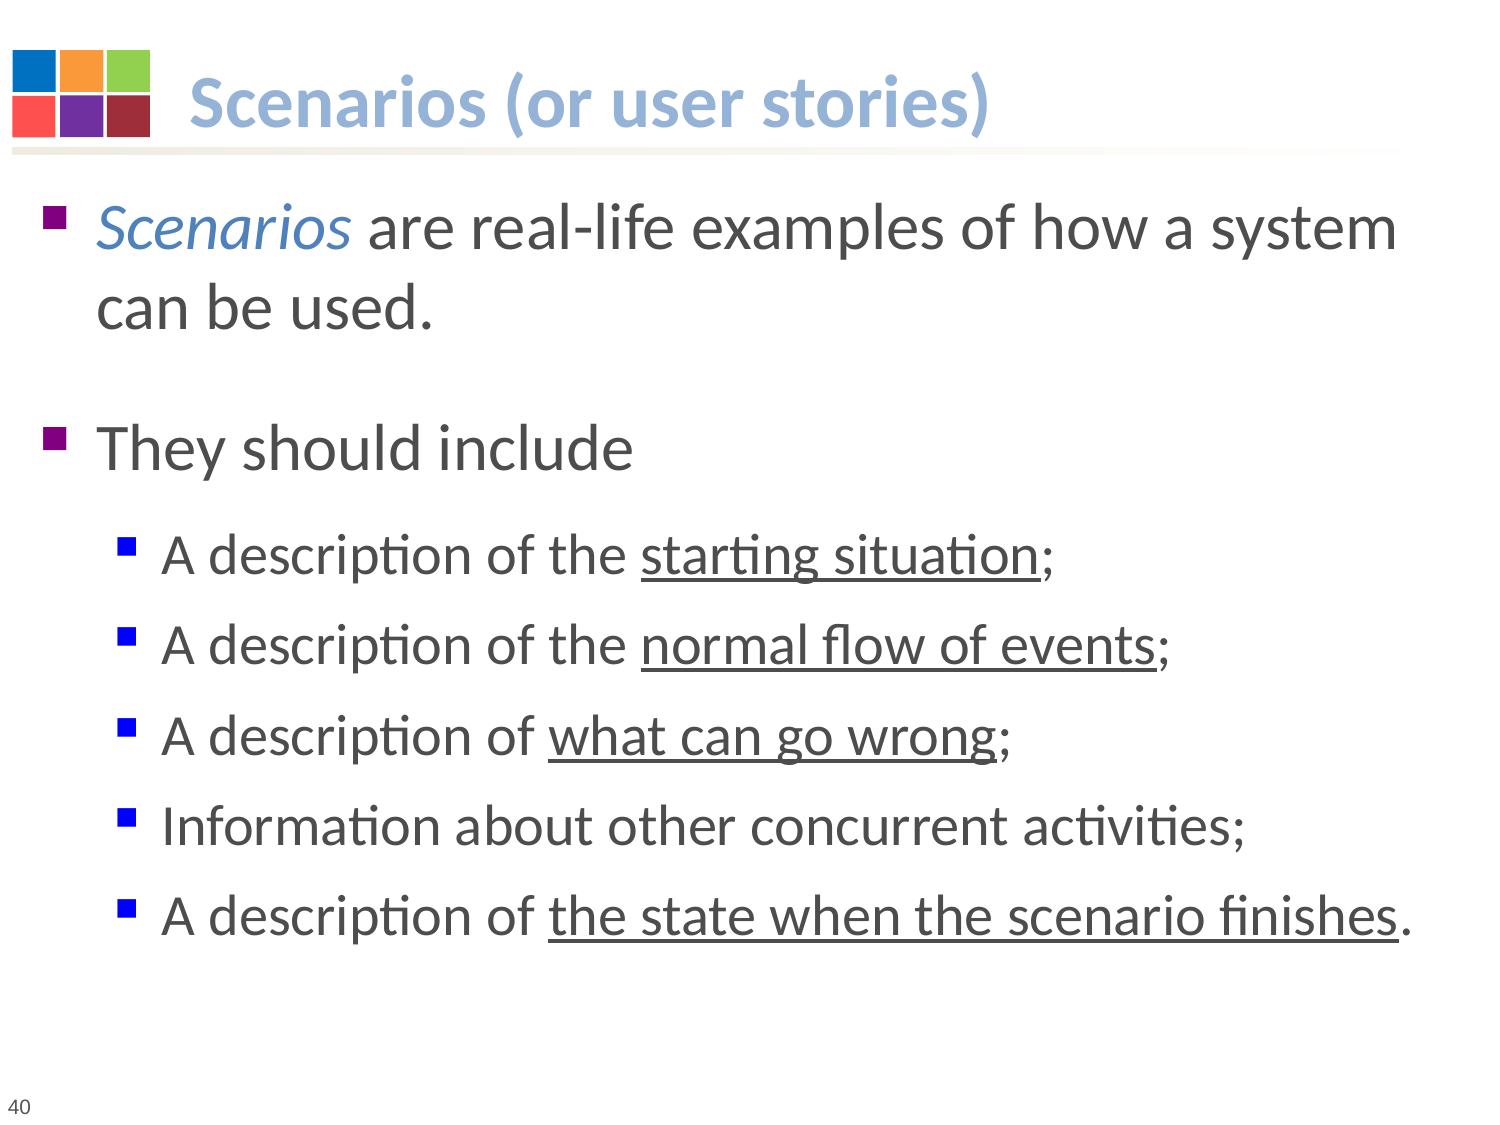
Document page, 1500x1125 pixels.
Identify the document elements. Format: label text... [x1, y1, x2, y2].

list Scenarios are real-life examples of how a system can be used. They should include A description of the starting situation; A description of the normal flow of events; A description of what can go wrong; Information about other concurrent activities; A description of the state when the scenario finishes. [24, 174, 1469, 1088]
title Scenarios (or user stories) [174, 47, 1475, 150]
